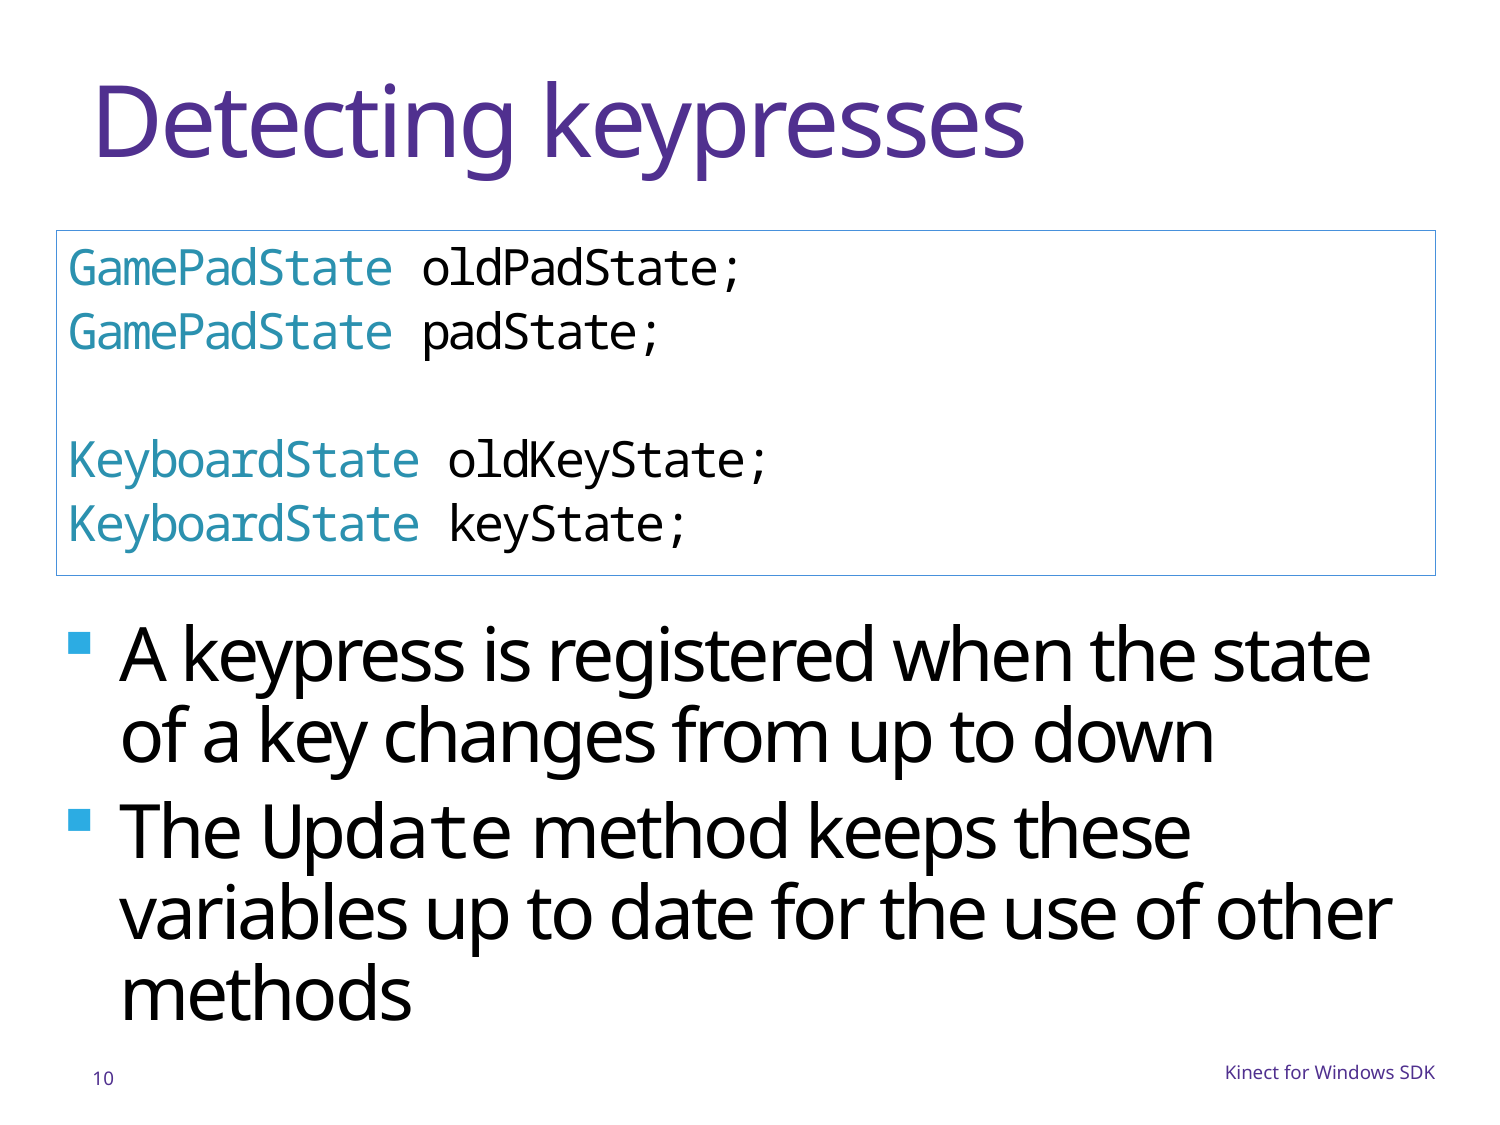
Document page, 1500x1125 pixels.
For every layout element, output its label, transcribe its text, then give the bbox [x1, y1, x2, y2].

list GamePadState oldPadState; GamePadState padState; KeyboardState oldKeyState; KeyboardState keyState; [56, 230, 1436, 576]
slide_number 10 [0, 1053, 114, 1107]
title Detecting keypresses [90, 70, 1463, 180]
list A keypress is registered when the state of a key changes from up to down The Update method keeps these variables up to date for the use of other methods [62, 617, 1435, 963]
